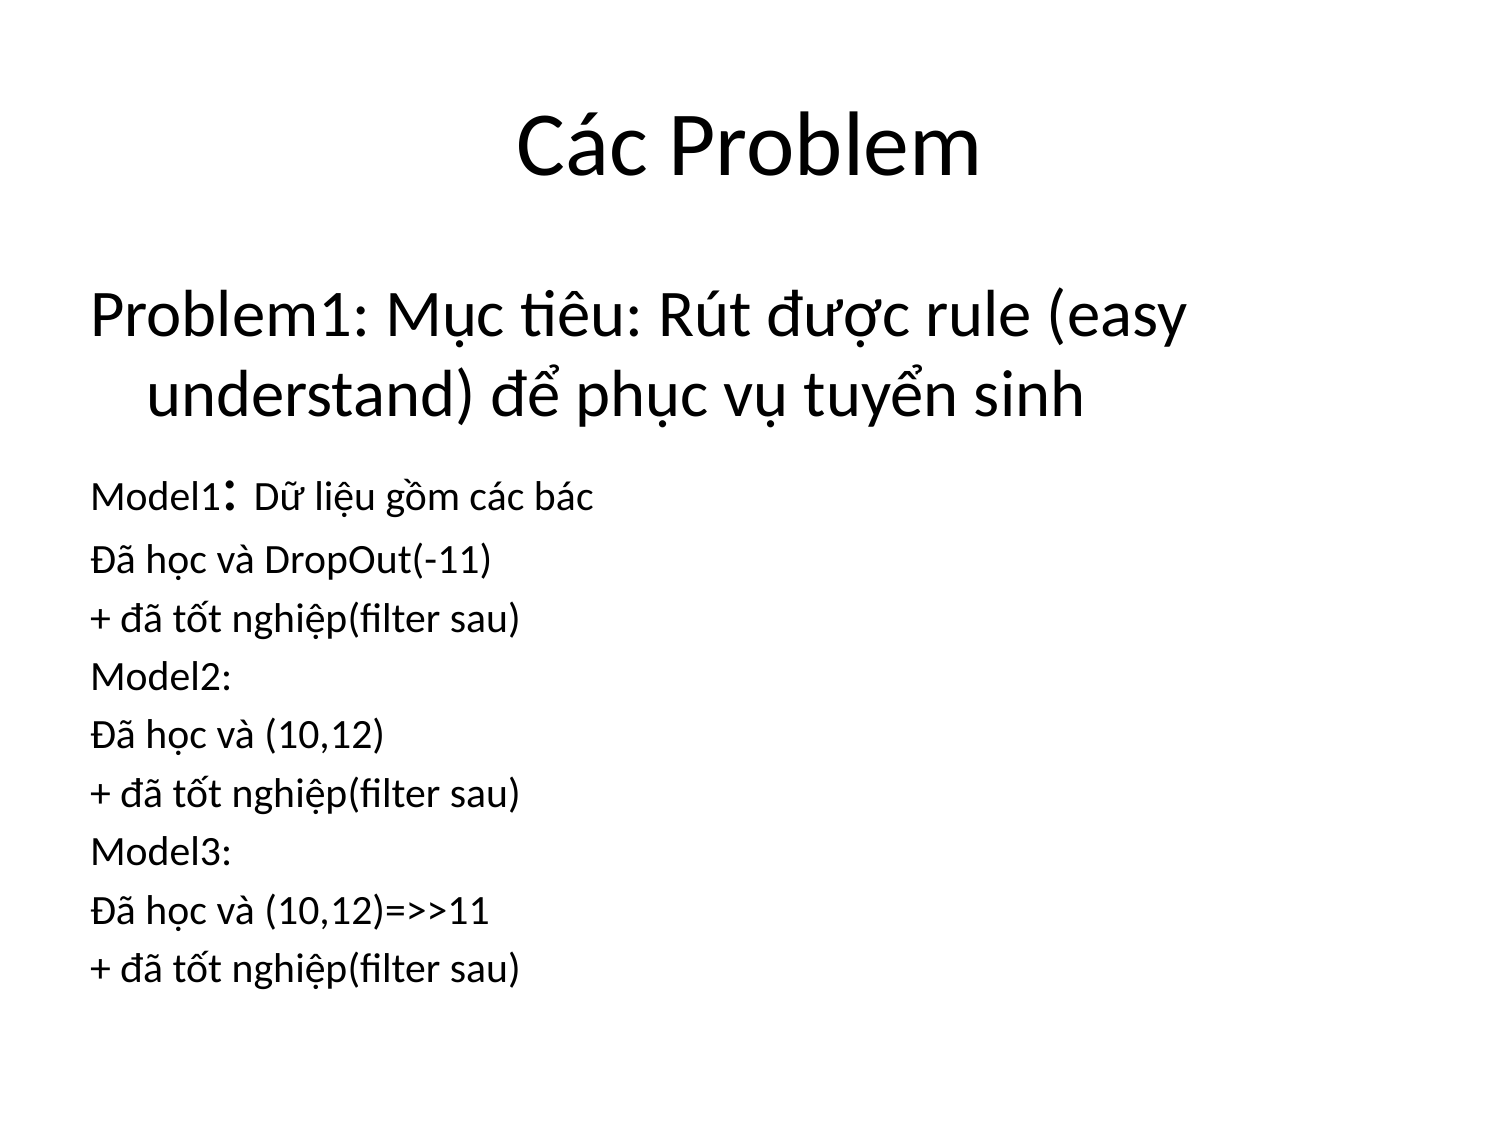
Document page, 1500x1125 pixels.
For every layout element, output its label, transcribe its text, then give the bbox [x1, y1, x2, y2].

title Các Problem [75, 45, 1425, 233]
list Problem1: Mục tiêu: Rút được rule (easy understand) để phục vụ tuyển sinh Model1: Dữ liệu gồm các bác Đã học và DropOut(-11) + đã tốt nghiệp(filter sau) Model2: Đã học và (10,12) + đã tốt nghiệp(filter sau) Model3: Đã học và (10,12)=>>11 + đã tốt nghiệp(filter sau) [75, 262, 1425, 1005]
